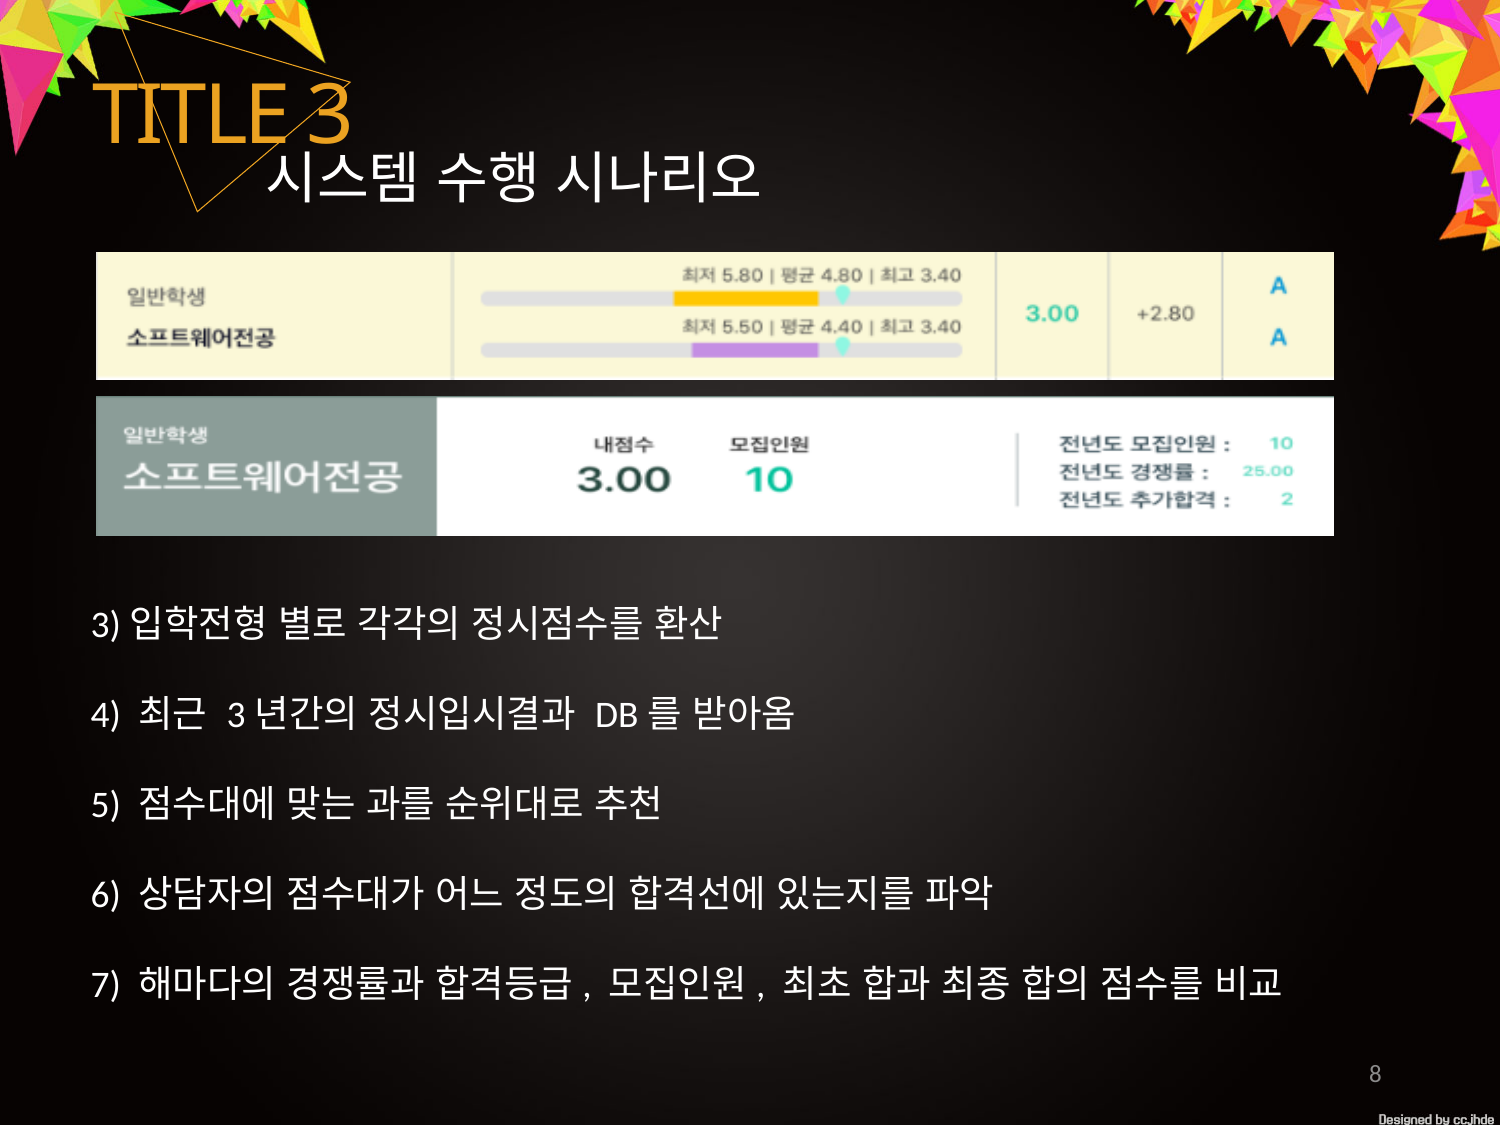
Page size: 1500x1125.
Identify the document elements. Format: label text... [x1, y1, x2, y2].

text_box [96, 246, 1379, 308]
text_box 3)입학전형 별로 각각의 정시점수를 환산 4) 최근 3년간의 정시입시결과 DB를 받아옴 5) 점수대에 맞는 과를 순위대로 추천 6) 상담자의 점수대가 어느 정도의 합격선에 있는지를 파악 7) 해마다의 경쟁률과 합격등급, 모집인원, 최초 합과 최종 합의 점수를 비교 [75, 547, 1351, 1103]
picture [0, 0, 1500, 1125]
slide_number 8 [1059, 1042, 1397, 1103]
text_box TITLE 3 [78, 52, 369, 168]
text_box [178, 168, 250, 214]
text_box [113, 10, 253, 52]
text_box 시스템 수행 시나리오 [250, 134, 778, 217]
